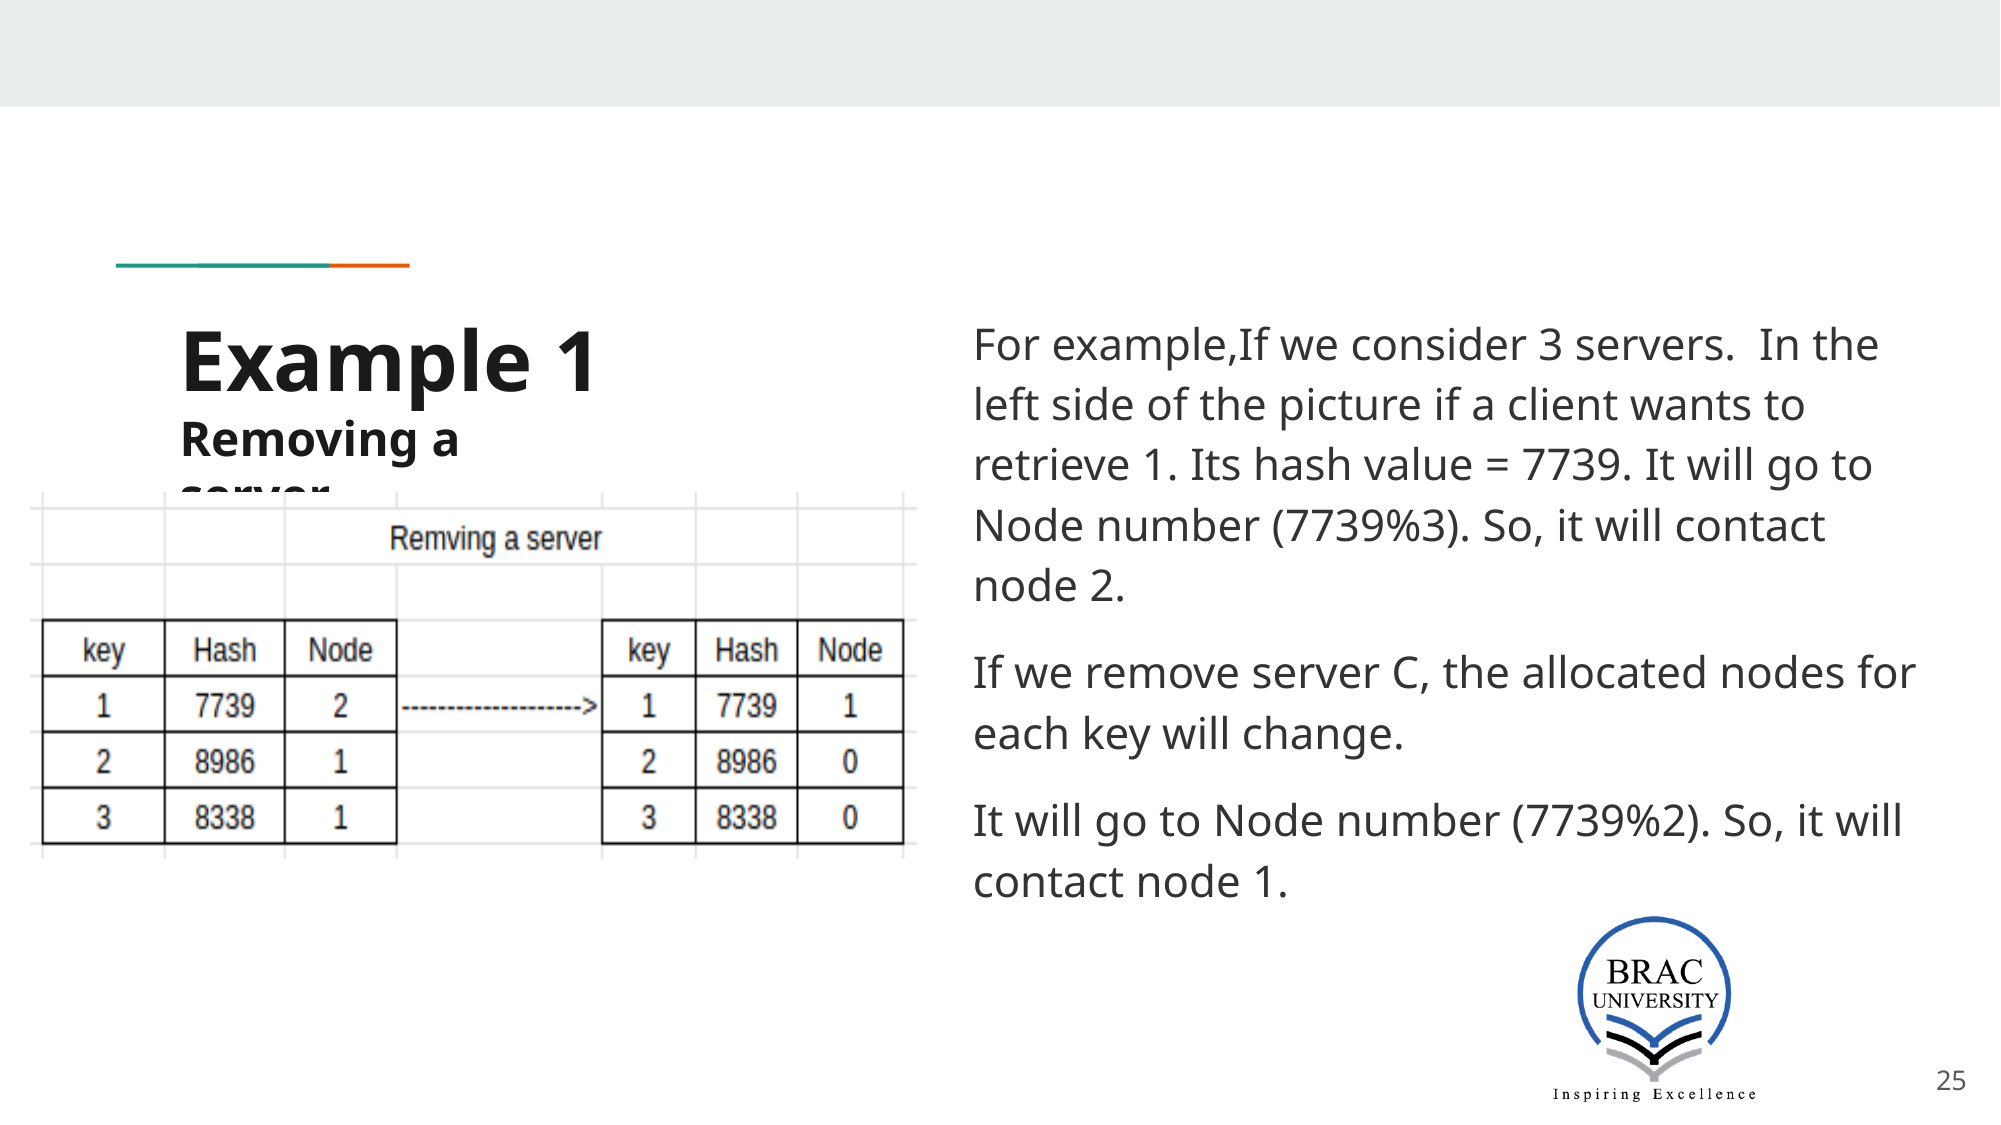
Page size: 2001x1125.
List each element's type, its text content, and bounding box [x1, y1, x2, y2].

slide_number ‹#› [1867, 1038, 1988, 1125]
picture [1552, 916, 1755, 1102]
list For example,If we consider 3 servers. In the left side of the picture if a client wants to retrieve 1. Its hash value = 7739. It will go to Node number (7739%3). So, it will contact node 2. If we remove server C, the allocated nodes for each key will change. It will go to Node number (7739%2). So, it will contact node 1. [952, 288, 1948, 1125]
picture [30, 492, 917, 860]
title Example 1 Removing a server [159, 288, 642, 406]
